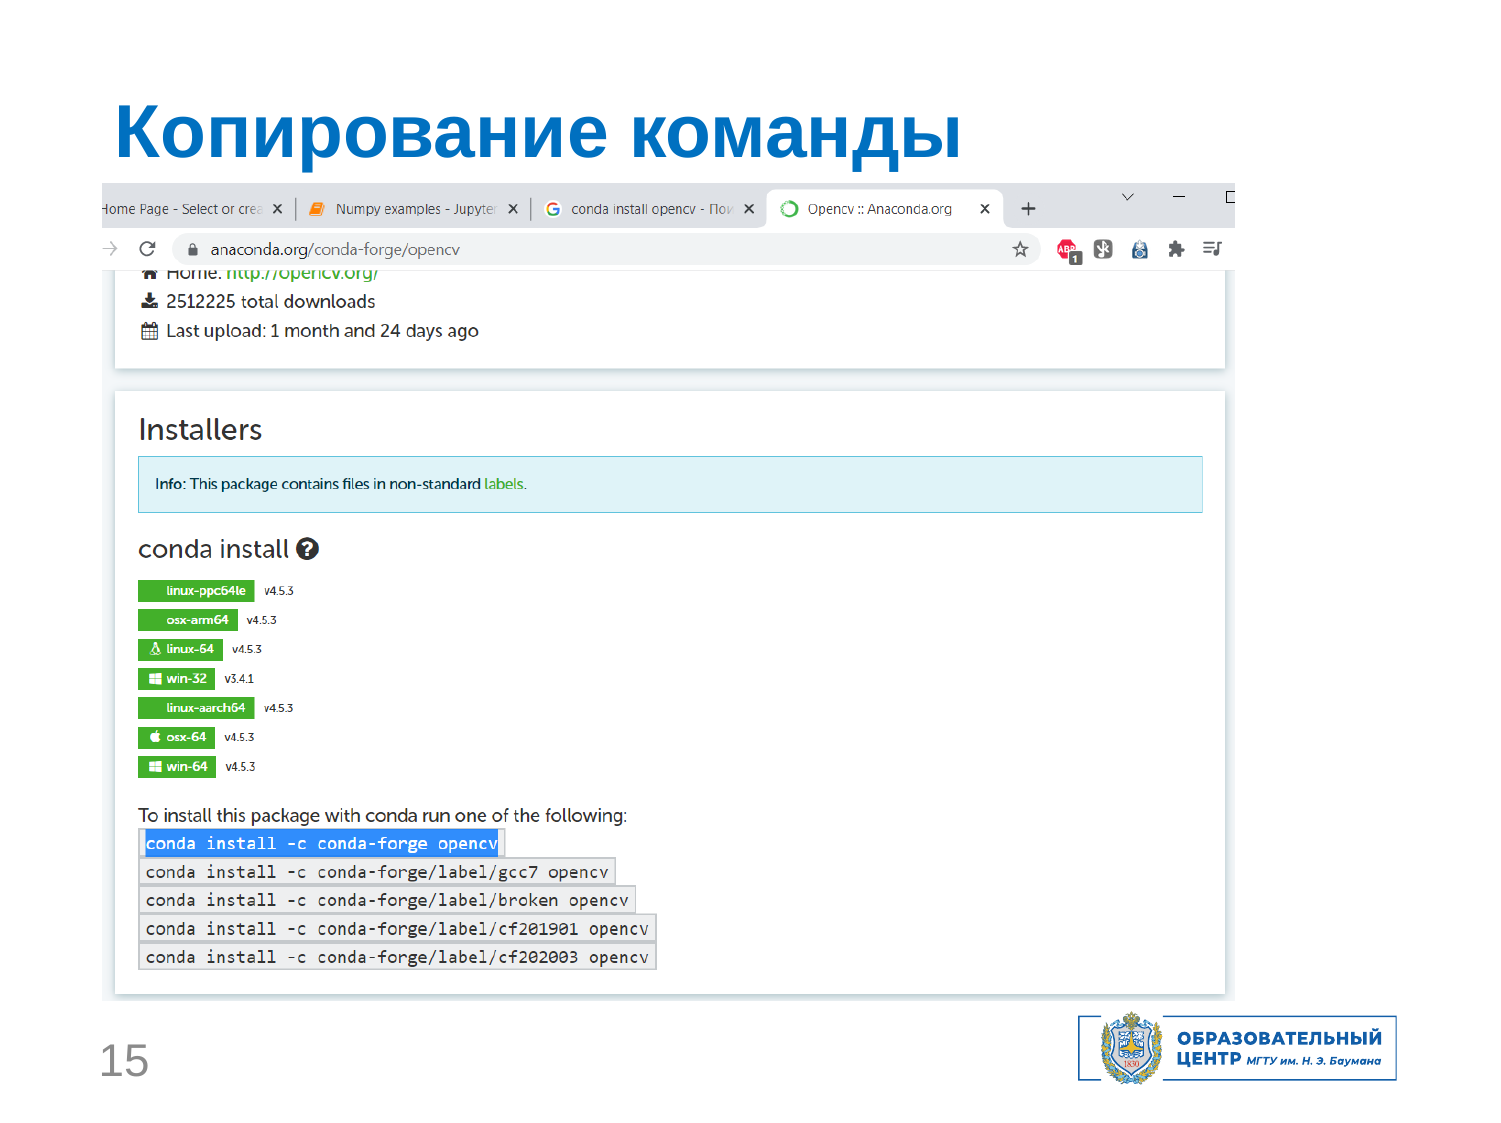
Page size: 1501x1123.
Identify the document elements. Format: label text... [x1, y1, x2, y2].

slide_number 15 [86, 1028, 186, 1088]
text_box Копирование команды [102, 77, 1397, 180]
picture [102, 183, 1235, 1002]
